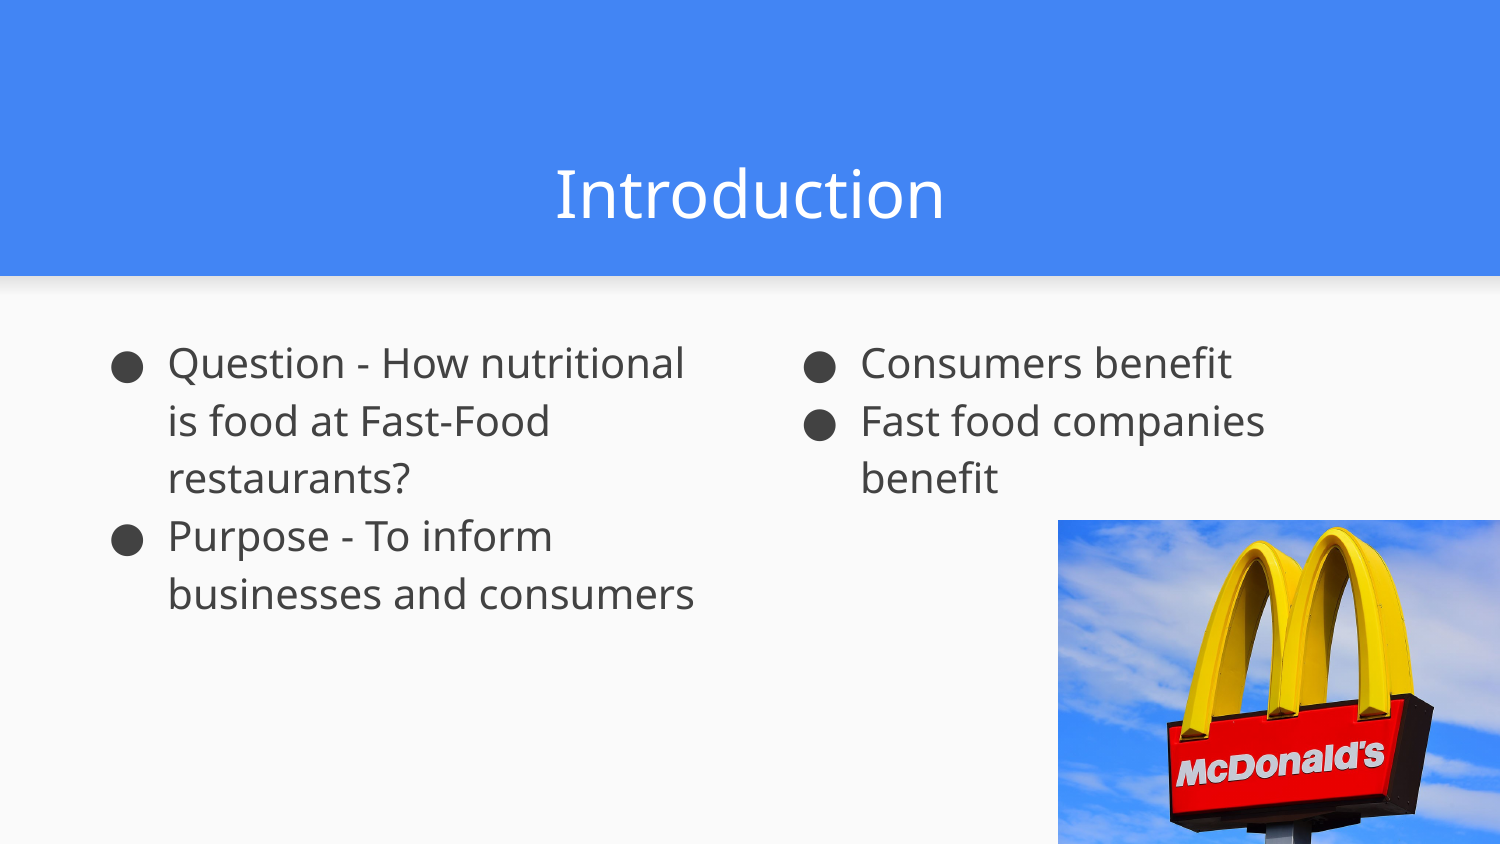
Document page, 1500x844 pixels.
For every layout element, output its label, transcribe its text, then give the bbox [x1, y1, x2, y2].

list Question - How nutritional is food at Fast-Food restaurants? Purpose - To inform businesses and consumers [77, 314, 734, 760]
picture [1058, 519, 1500, 844]
list Consumers benefit Fast food companies benefit [770, 314, 1427, 760]
title Introduction [77, 121, 1427, 248]
